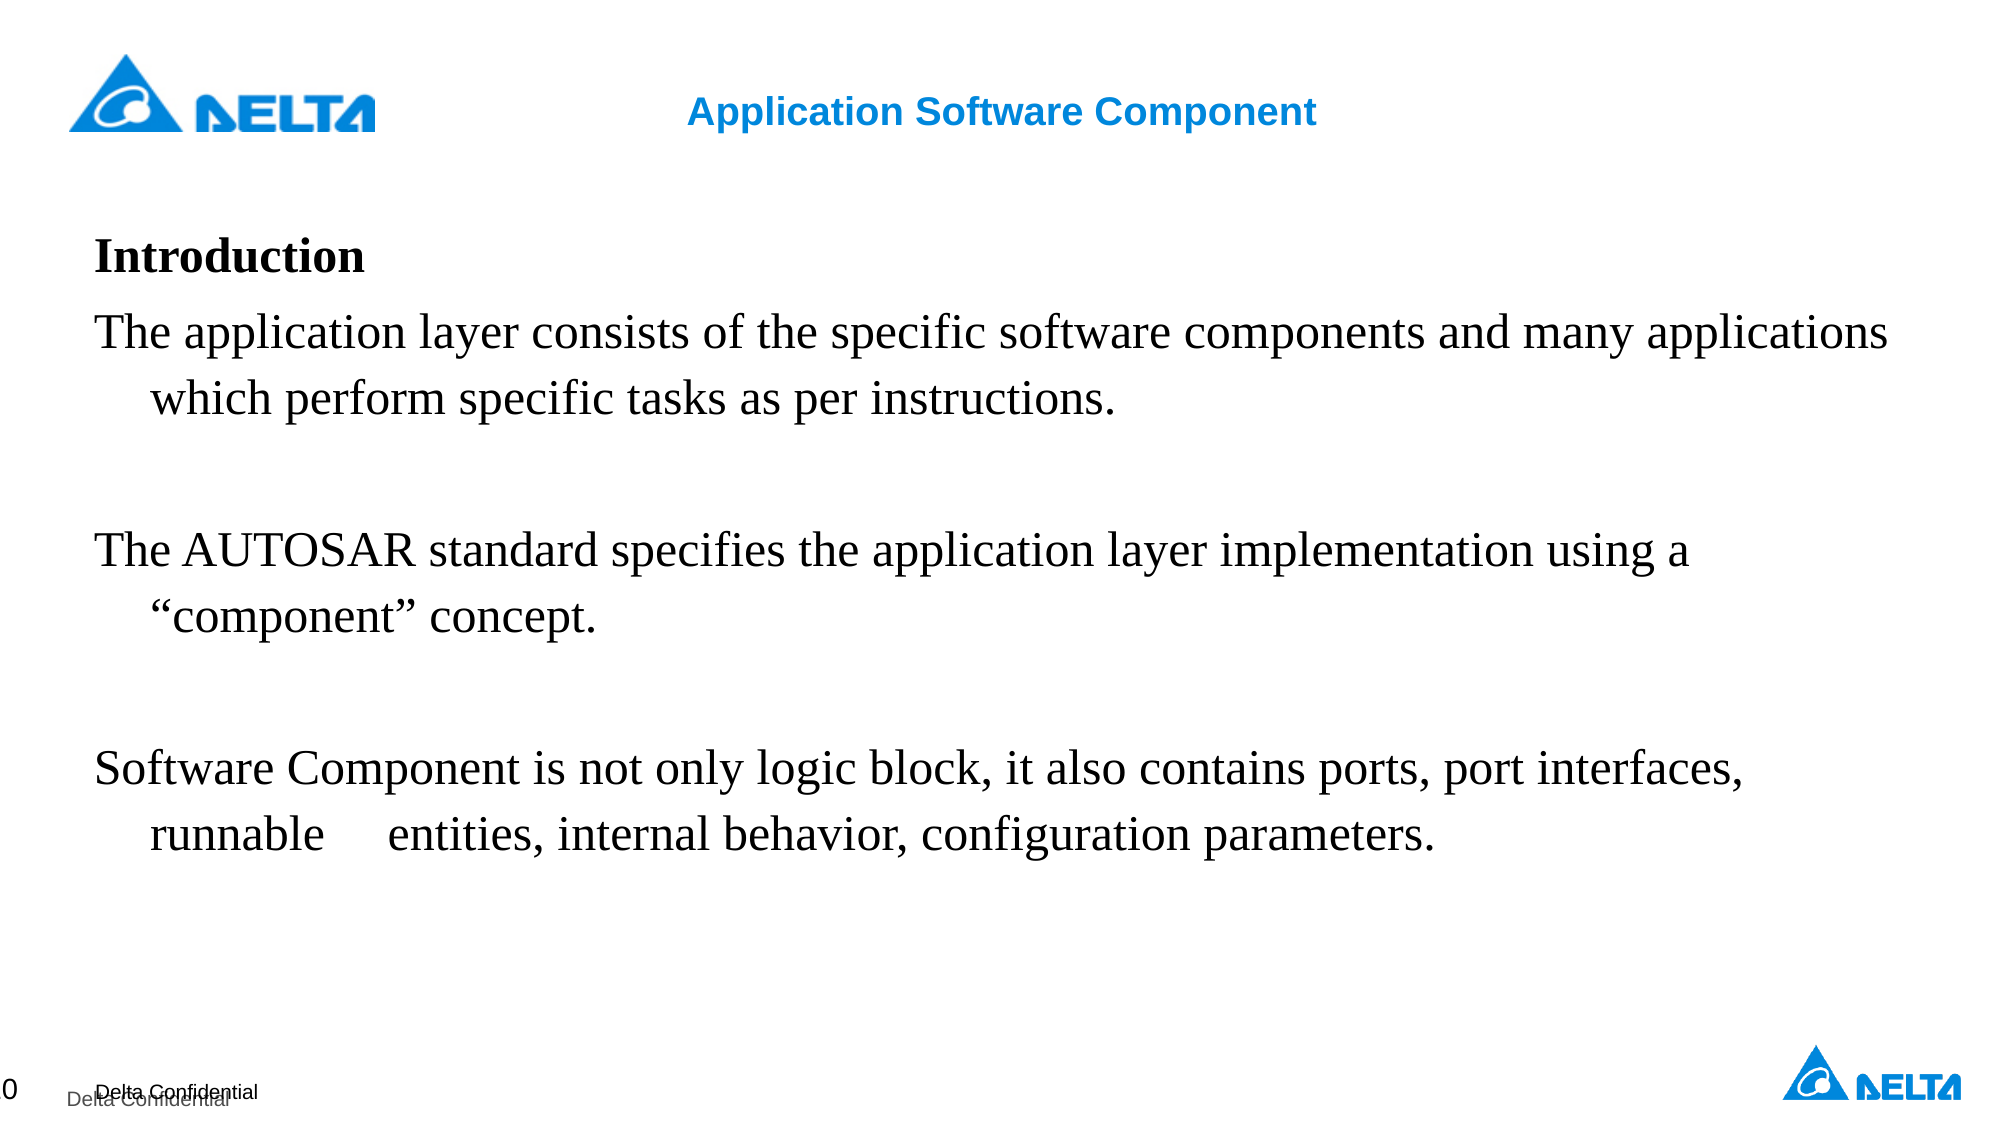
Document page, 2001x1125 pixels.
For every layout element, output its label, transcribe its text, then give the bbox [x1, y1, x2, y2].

picture [1759, 1021, 1984, 1123]
list Introduction The application layer consists of the specific software components and many applications which perform specific tasks as per instructions. The AUTOSAR standard specifies the application layer implementation using a “component” concept. Software Component is not only logic block, it also contains ports, port interfaces, runnable entities, internal behavior, configuration parameters. [78, 209, 1934, 1022]
title Application Software Component [23, 78, 1891, 190]
picture [69, 54, 375, 78]
